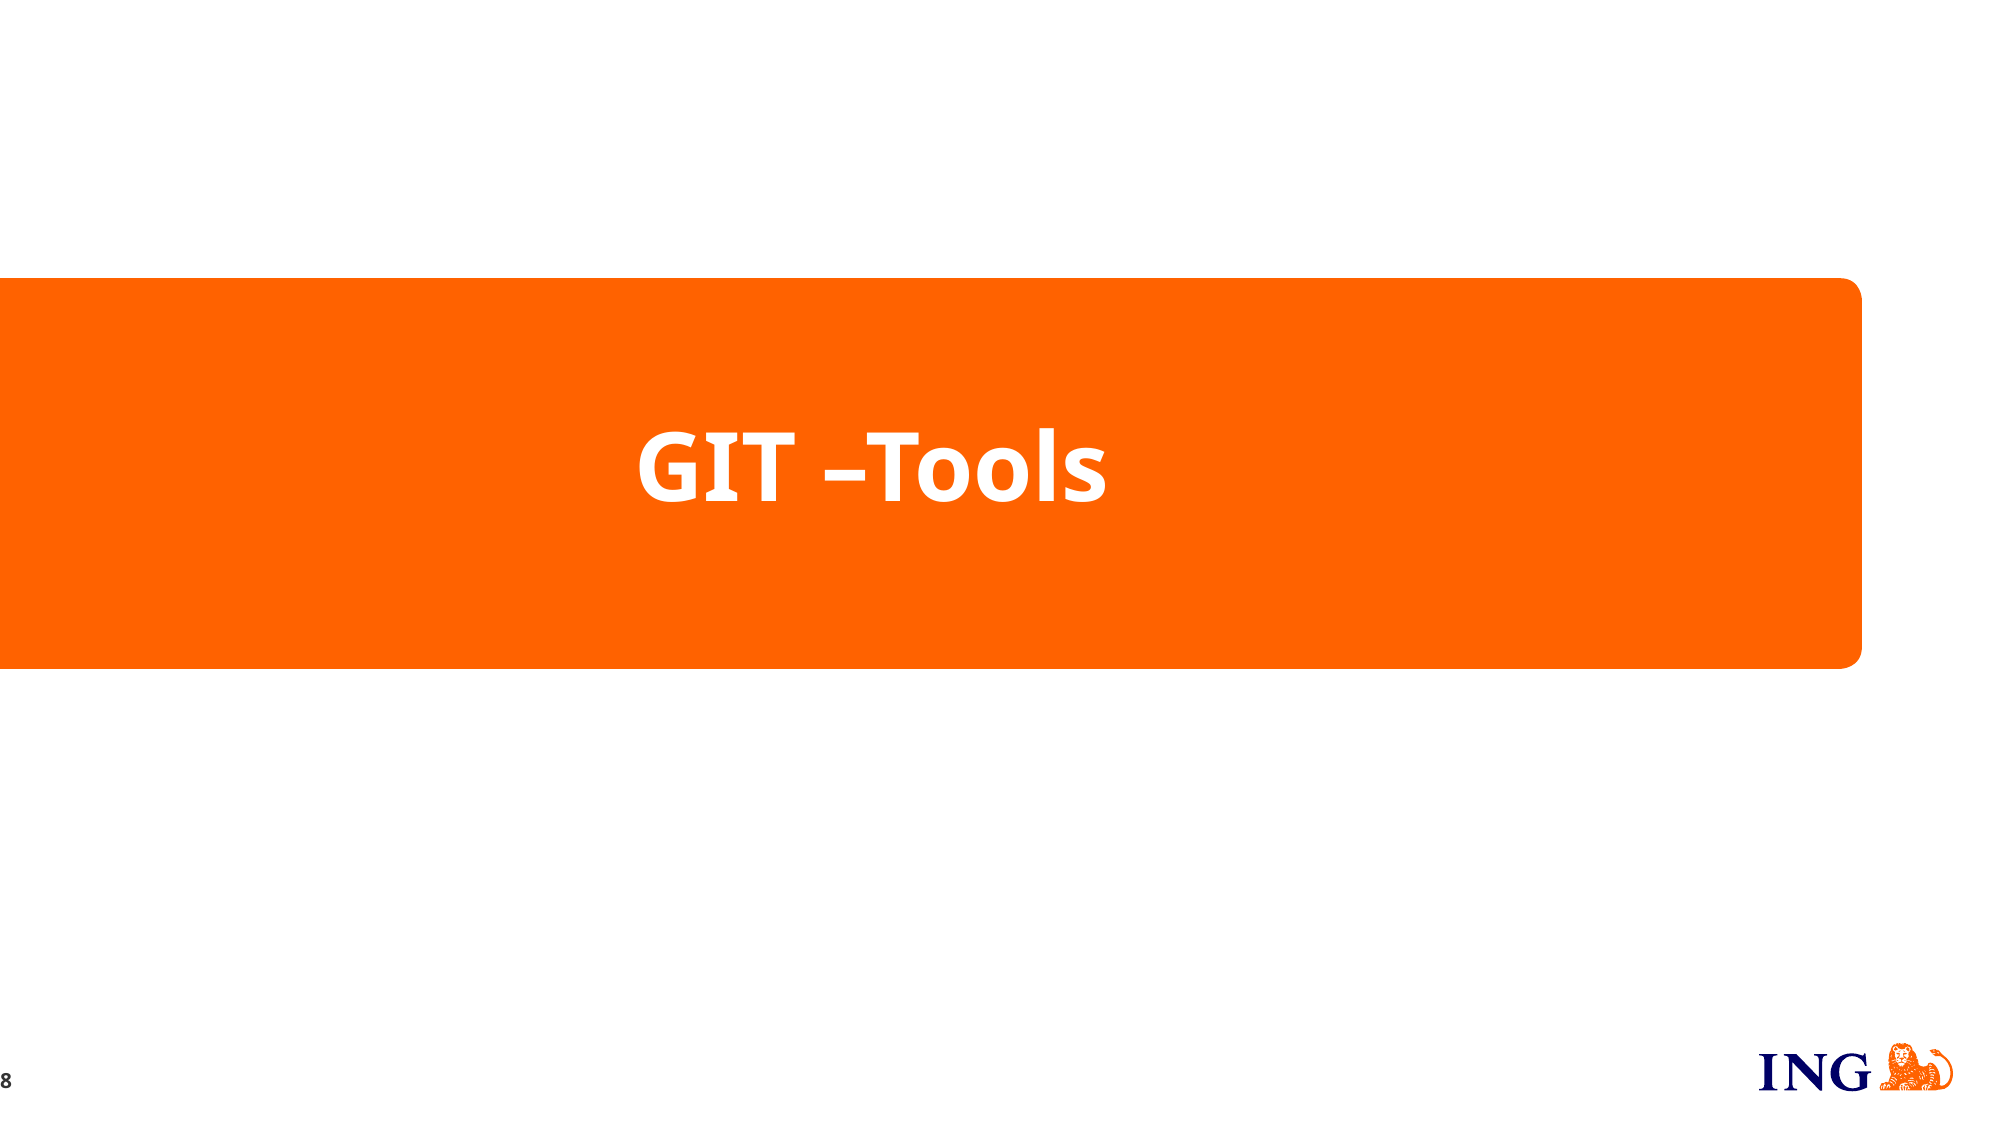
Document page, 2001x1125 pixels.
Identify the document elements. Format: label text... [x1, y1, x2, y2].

title GIT –Tools [241, 278, 1503, 667]
slide_number 8 [0, 1066, 82, 1097]
